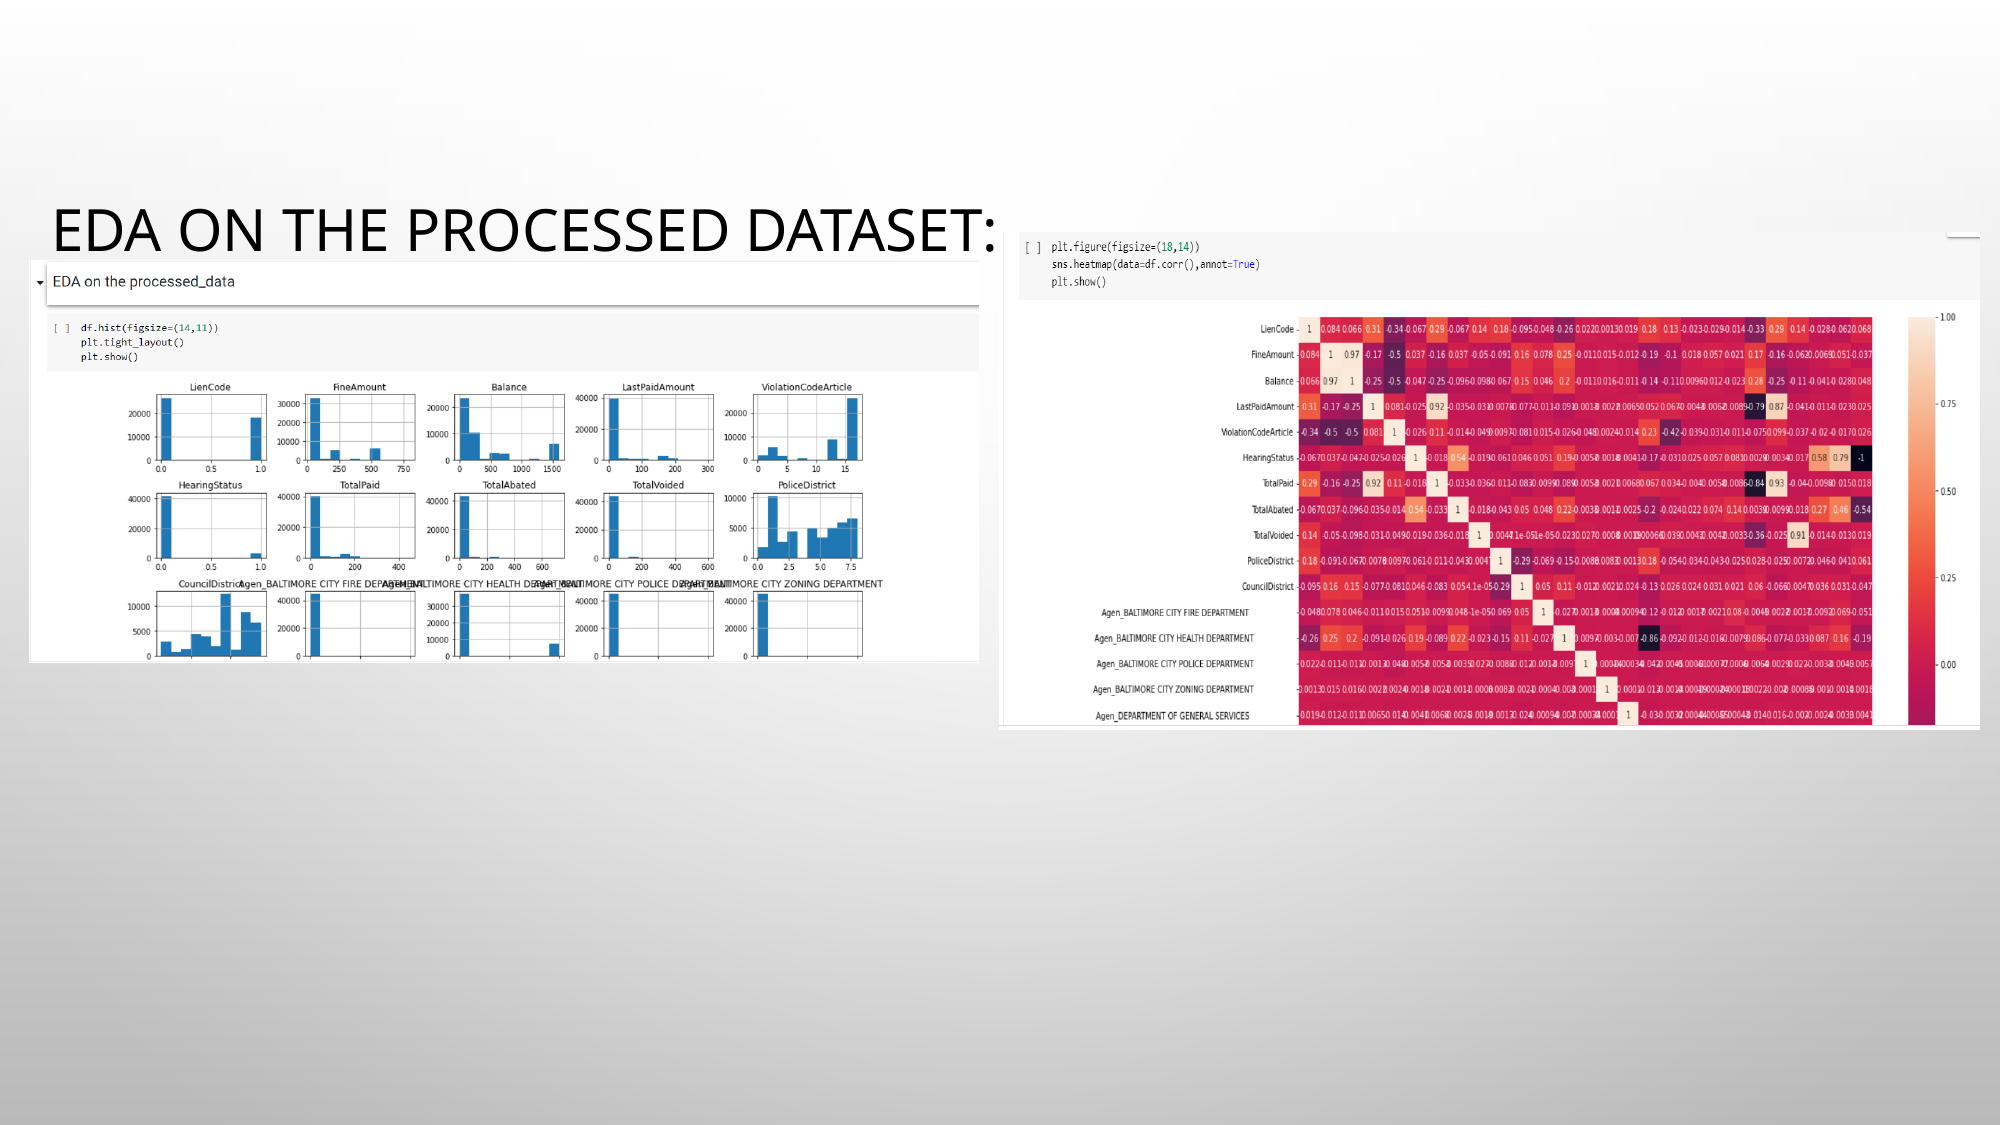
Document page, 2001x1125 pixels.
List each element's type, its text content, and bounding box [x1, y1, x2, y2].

title Eda on the processed dataset: [29, 101, 1021, 364]
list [29, 260, 979, 663]
picture [0, 0, 2000, 1125]
